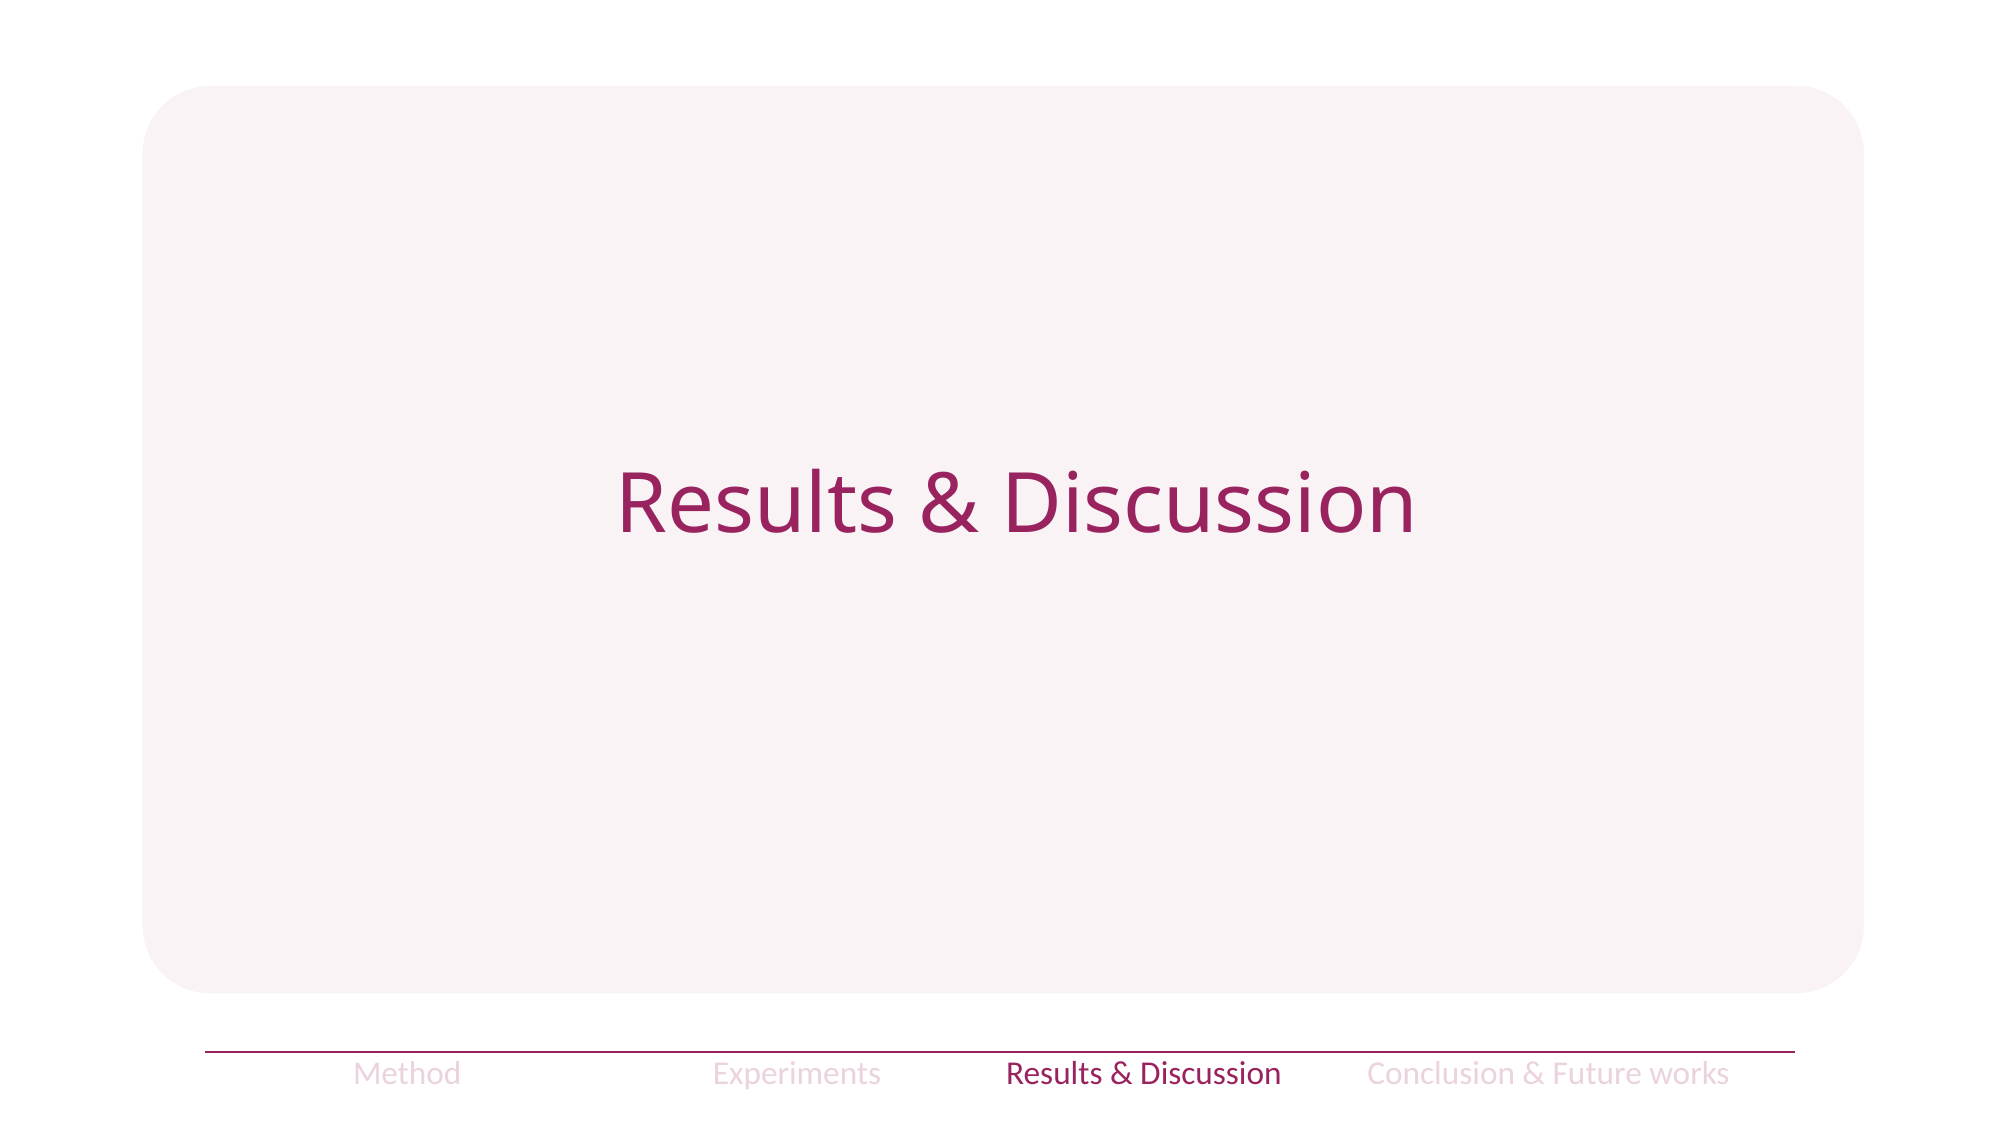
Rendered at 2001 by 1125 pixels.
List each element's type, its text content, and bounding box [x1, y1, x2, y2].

table_header Conclusion & Future works [1303, 1053, 1795, 1100]
text_box [142, 85, 1865, 994]
text_box Results & Discussion [239, 423, 1795, 587]
table_header Results & Discussion [985, 1053, 1303, 1100]
table_header Experiments [609, 1053, 985, 1100]
table_header Method [205, 1053, 609, 1100]
